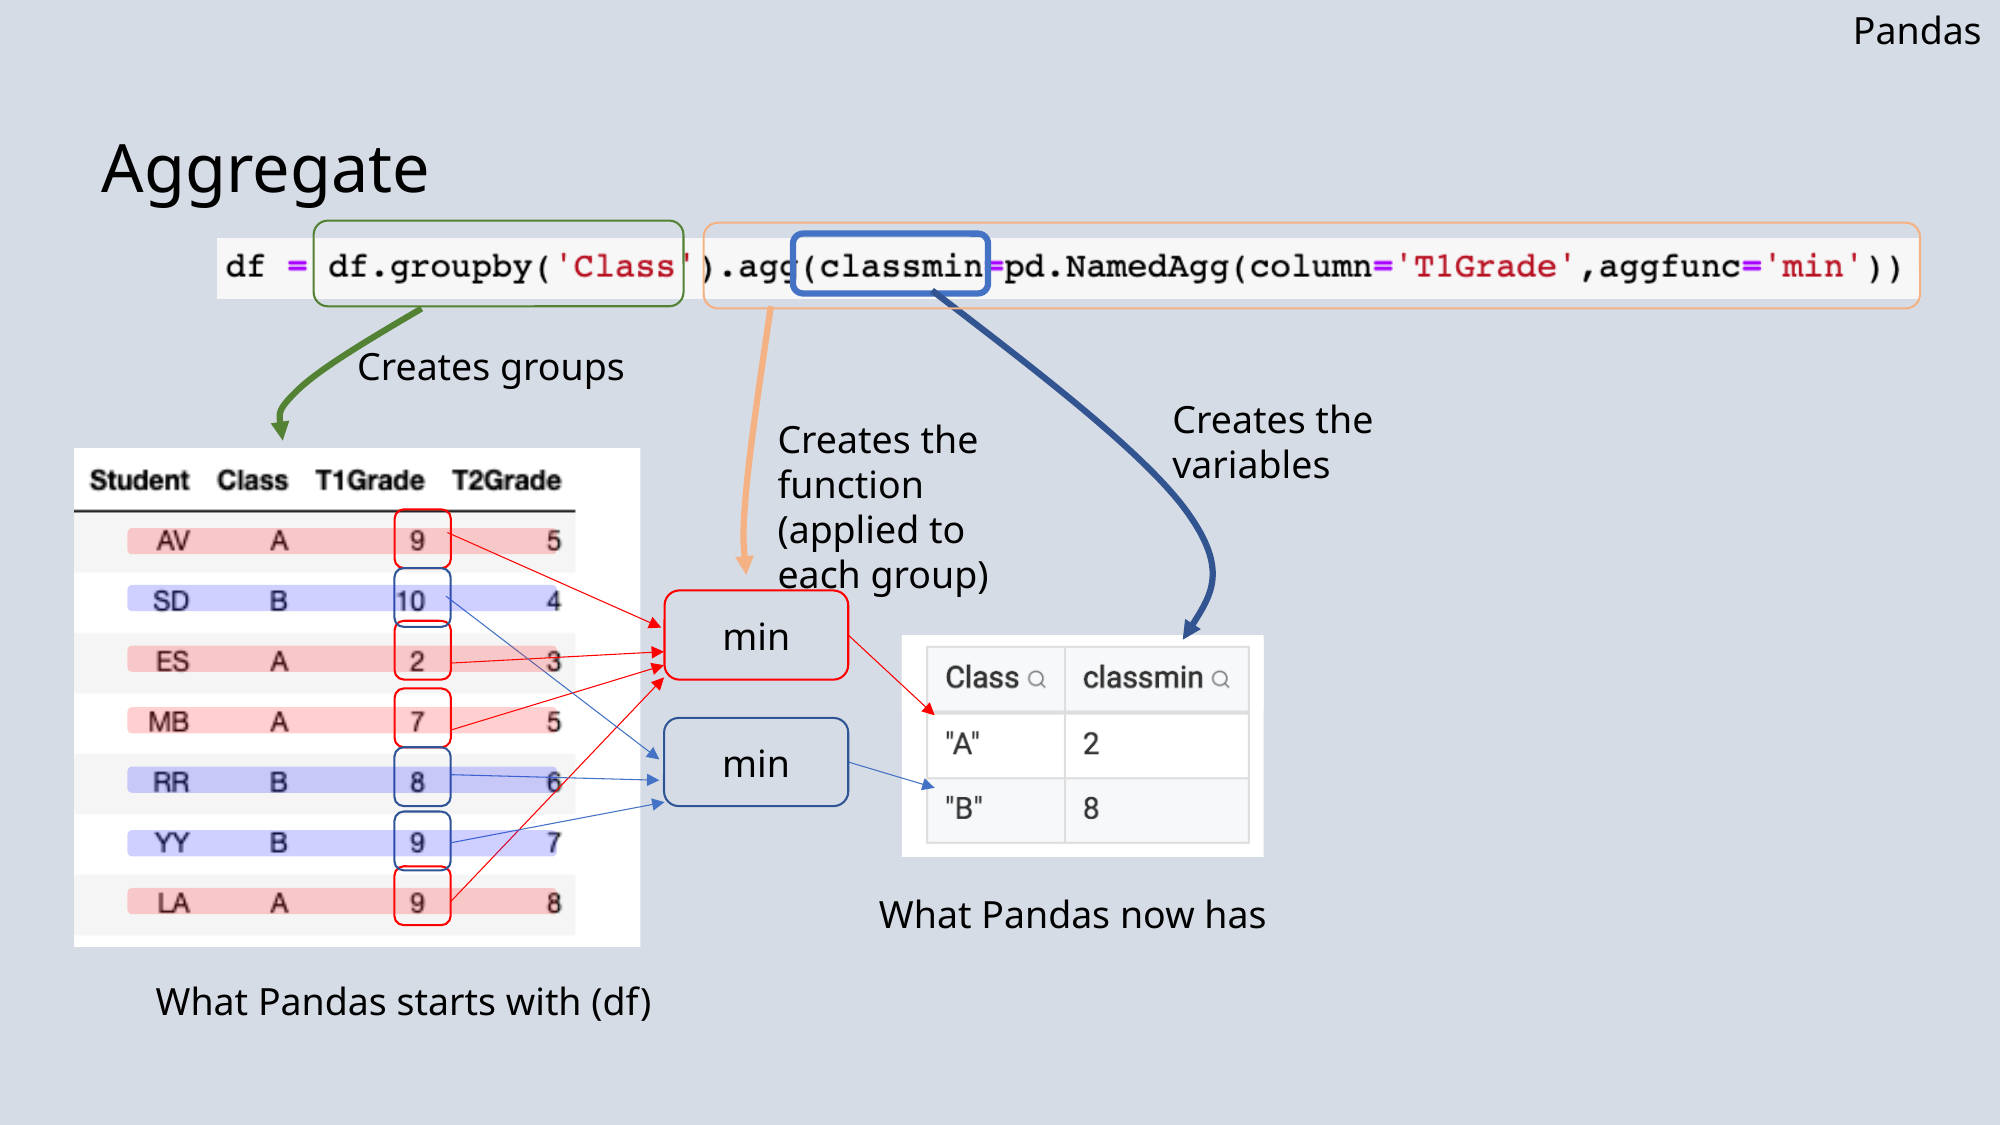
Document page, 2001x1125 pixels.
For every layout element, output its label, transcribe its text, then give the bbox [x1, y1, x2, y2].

picture [901, 807, 1264, 857]
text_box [127, 528, 557, 915]
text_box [664, 222, 1921, 807]
picture [74, 448, 641, 947]
text_box What Pandas starts with (df) [140, 970, 667, 1031]
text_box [280, 220, 684, 441]
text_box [394, 509, 664, 568]
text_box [557, 568, 665, 871]
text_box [394, 871, 664, 926]
text_box Aggregate [87, 118, 995, 214]
text_box What Pandas now has [864, 883, 1282, 944]
picture [216, 238, 280, 299]
